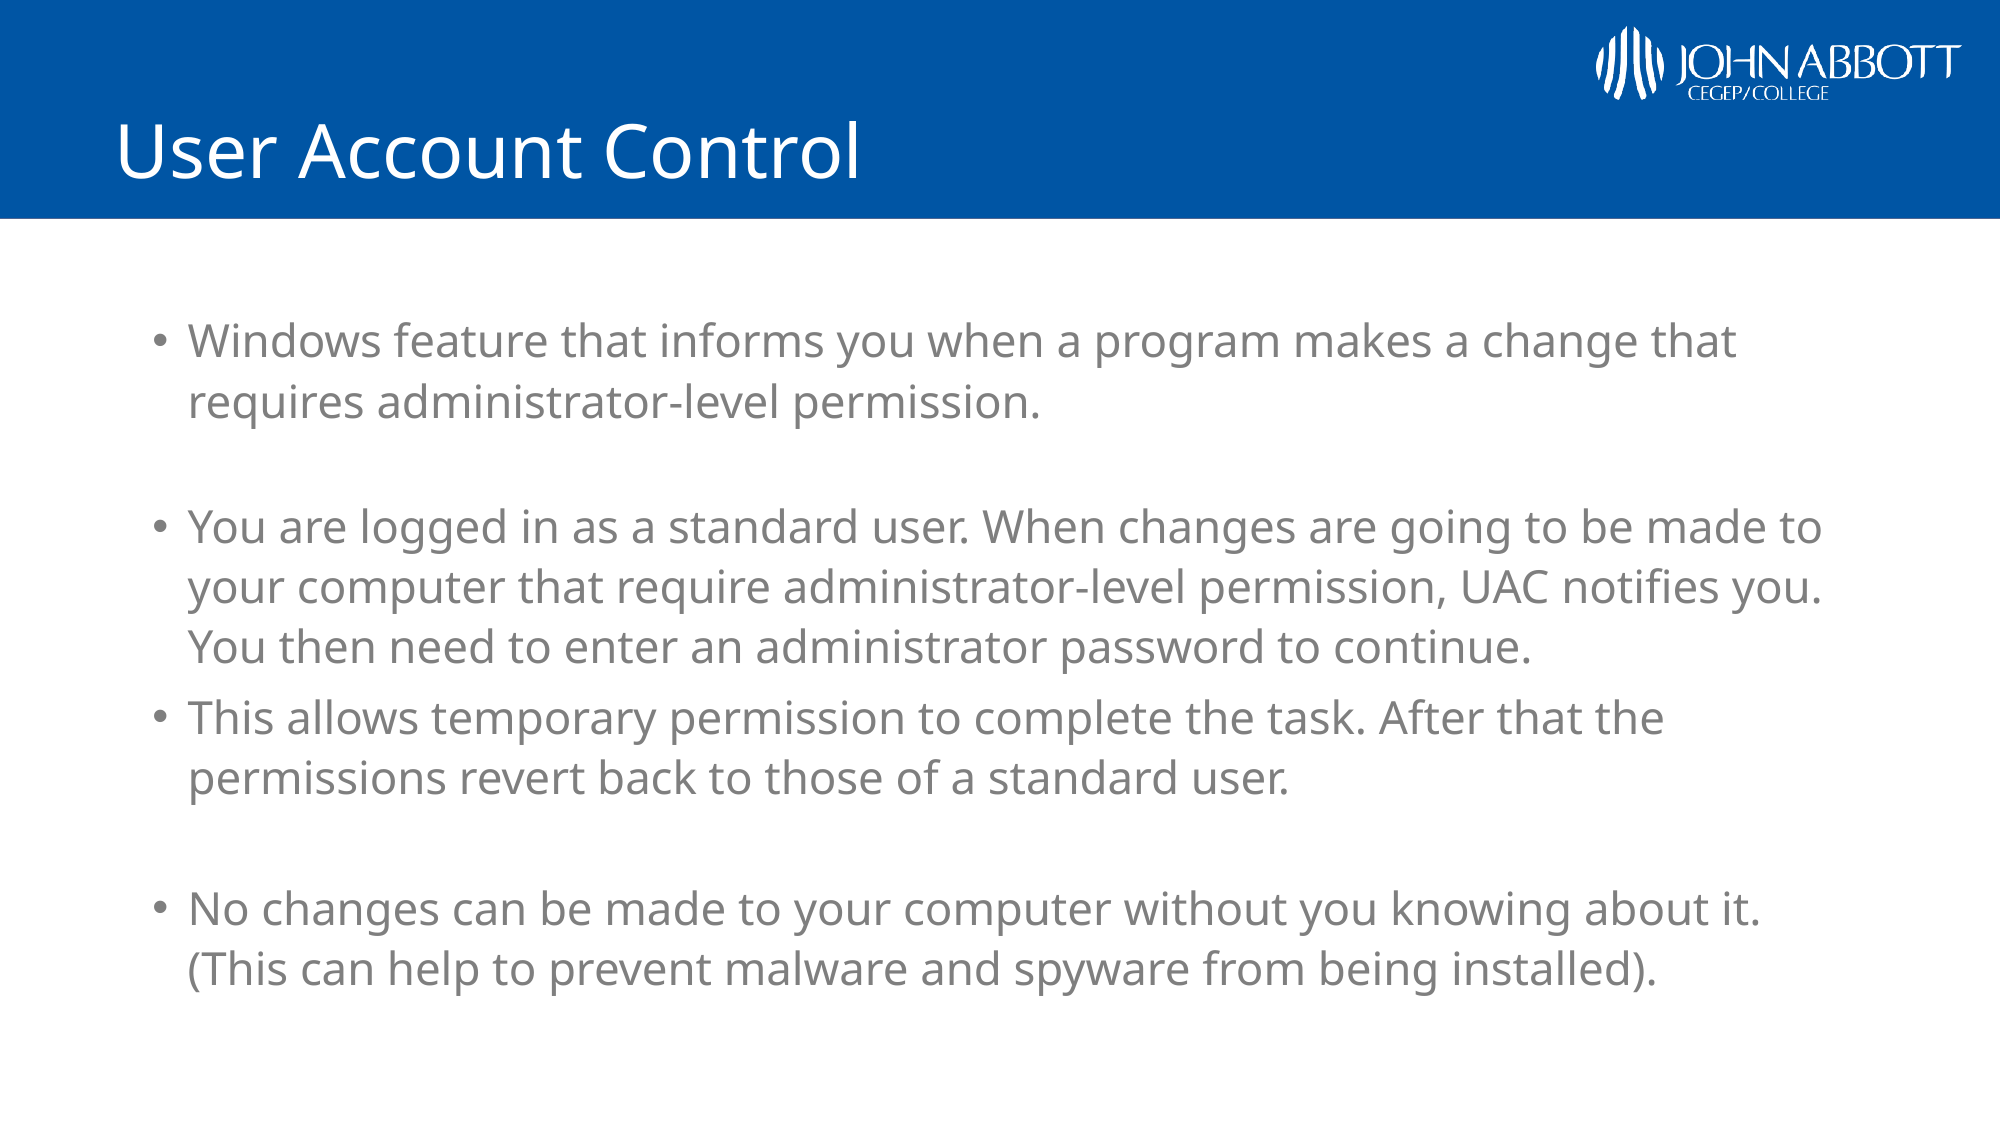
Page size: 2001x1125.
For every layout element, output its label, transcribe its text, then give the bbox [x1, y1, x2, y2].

picture [1863, 26, 1962, 100]
list Windows feature that informs you when a program makes a change that requires administrator-level permission. You are logged in as a standard user. When changes are going to be made to your computer that require administrator-level permission, UAC notifies you. You then need to enter an administrator password to continue. This allows temporary permission to complete the task. After that the permissions revert back to those of a standard user. No changes can be made to your computer without you knowing about it. (This can help to prevent malware and spyware from being installed). [137, 299, 1863, 1014]
title User Account Control [99, 0, 1863, 202]
